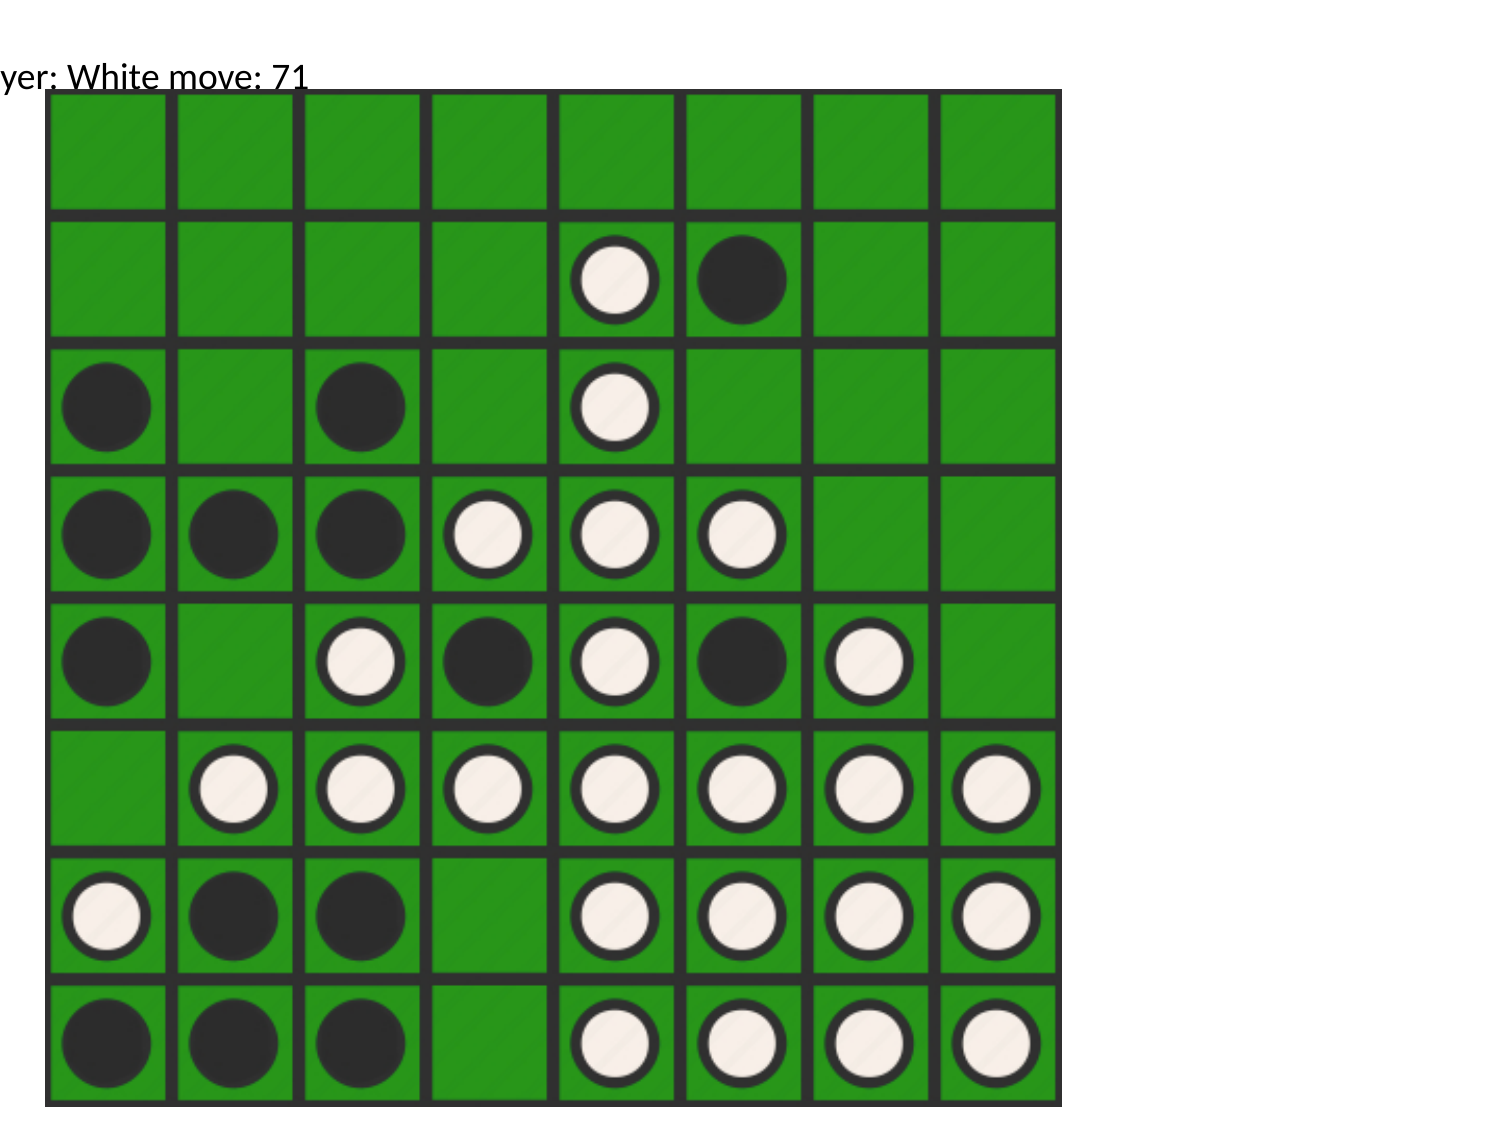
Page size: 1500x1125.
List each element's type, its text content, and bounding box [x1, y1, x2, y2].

text_box turn: 34 player: White move: 71 [0, 44, 325, 105]
picture [44, 89, 1062, 1107]
